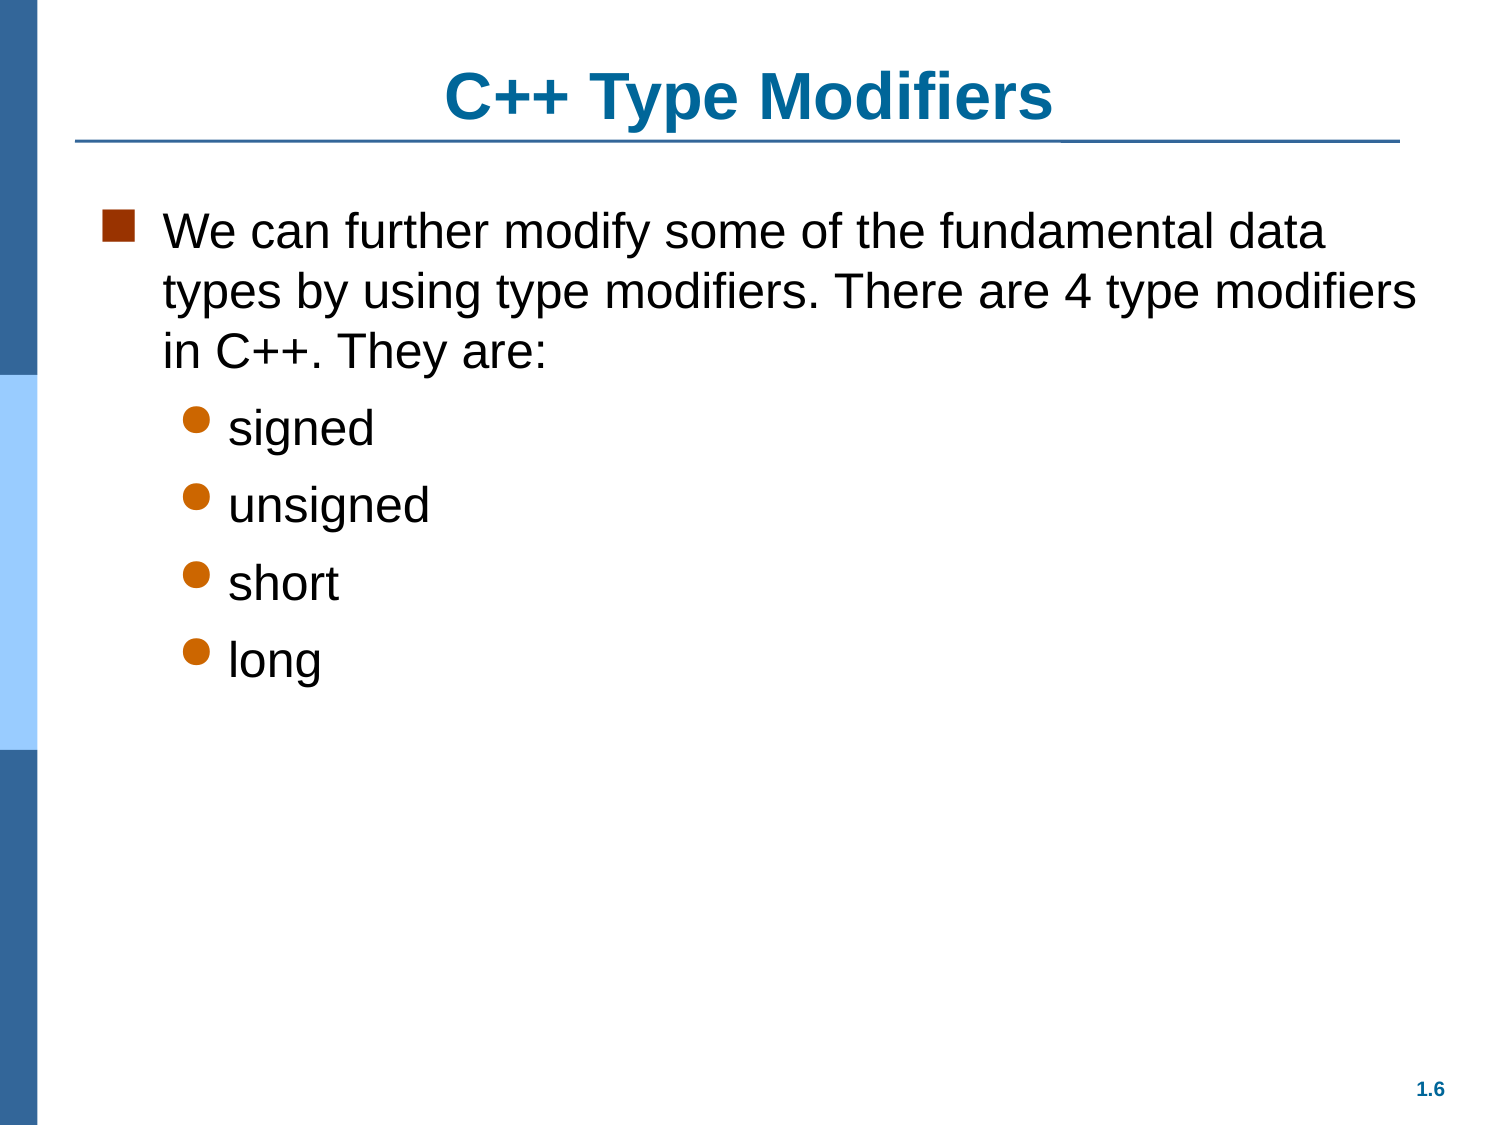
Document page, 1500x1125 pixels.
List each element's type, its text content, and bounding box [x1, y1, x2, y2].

list We can further modify some of the fundamental data types by using type modifiers. There are 4 type modifiers in C++. They are: signed unsigned short long [91, 190, 1462, 1067]
title C++ Type Modifiers [75, 45, 1425, 141]
